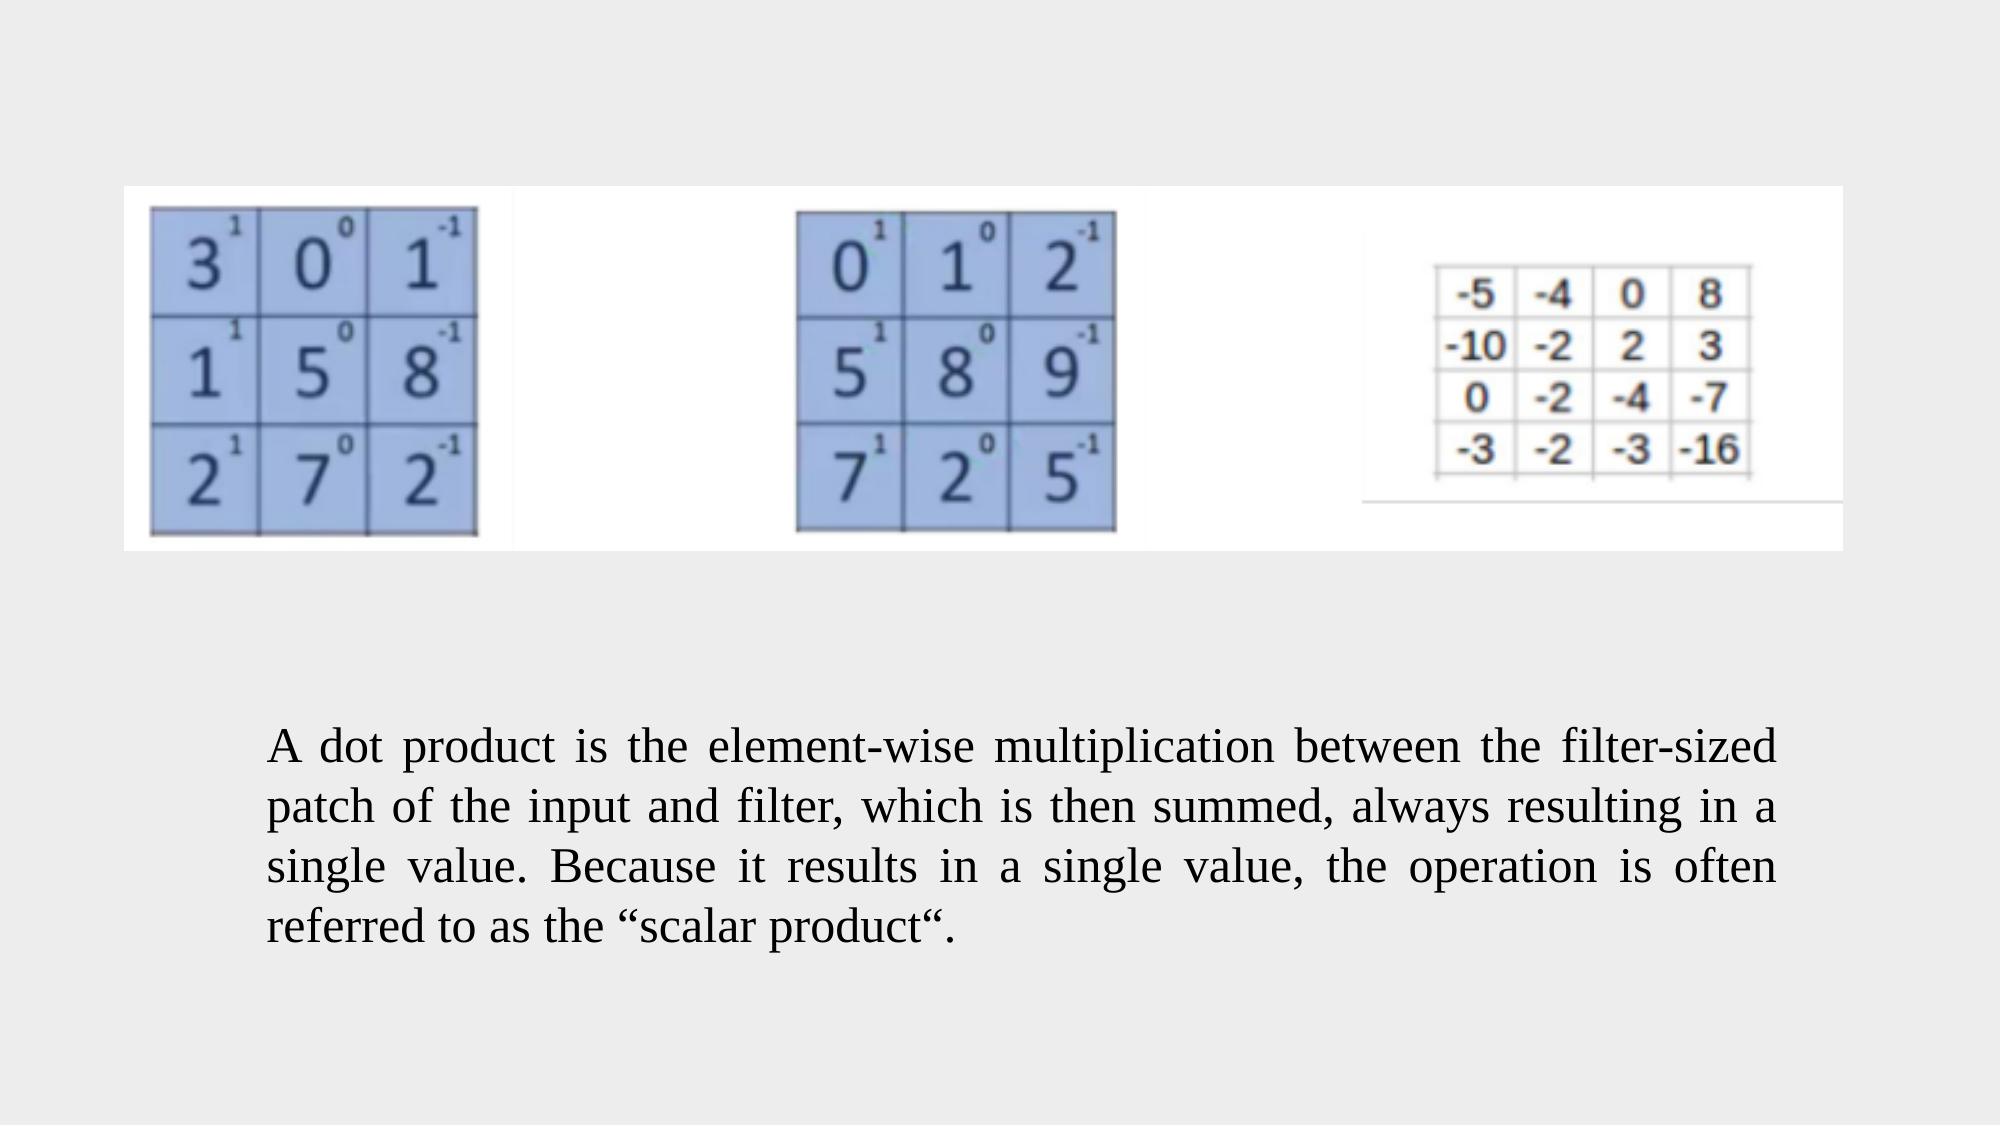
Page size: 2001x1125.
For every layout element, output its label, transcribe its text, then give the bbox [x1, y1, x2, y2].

text_box A dot product is the element-wise multiplication between the filter-sized patch of the input and filter, which is then summed, always resulting in a single value. Because it results in a single value, the operation is often referred to as the “scalar product“. [251, 705, 1794, 961]
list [124, 186, 1843, 552]
